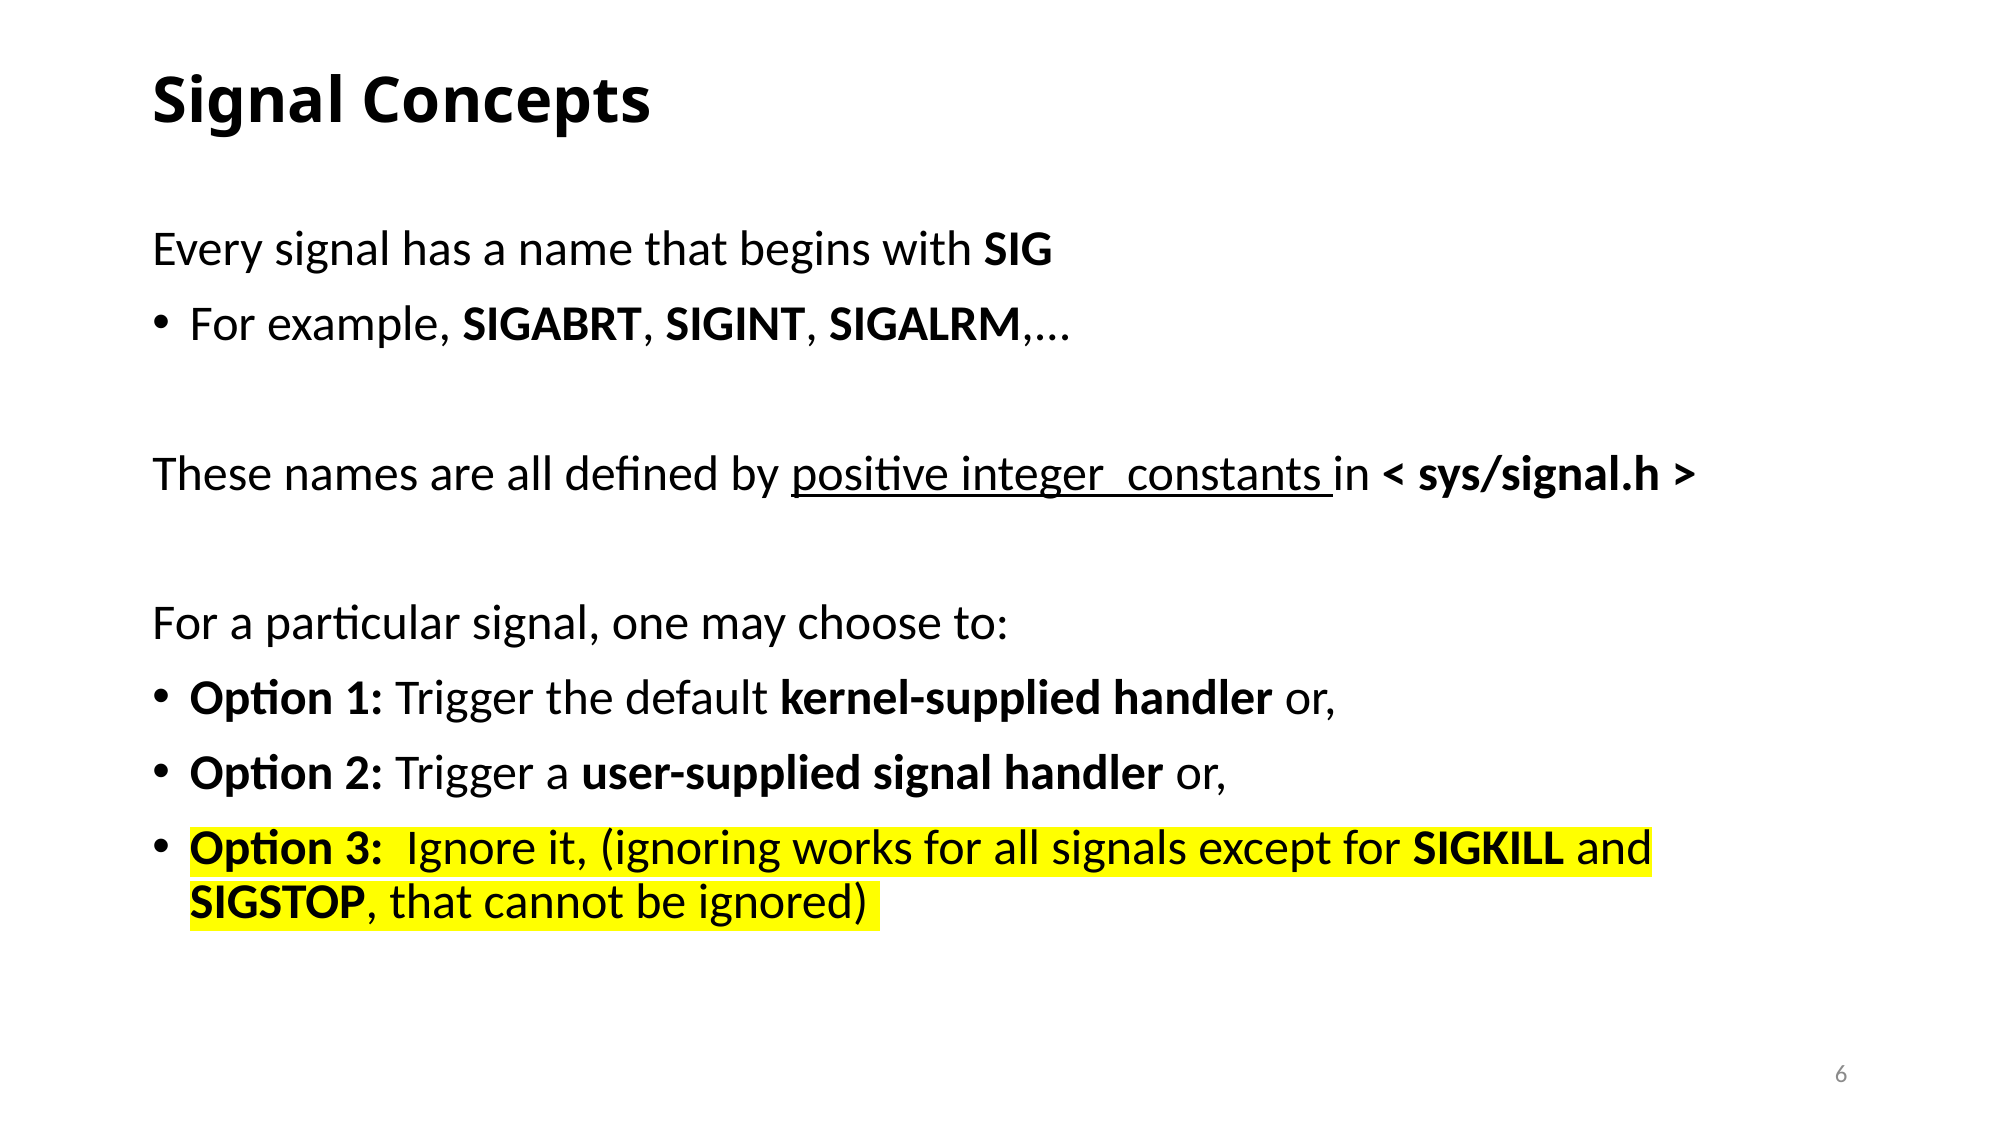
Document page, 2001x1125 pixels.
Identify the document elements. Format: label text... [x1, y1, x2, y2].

list Every signal has a name that begins with SIG For example, SIGABRT, SIGINT, SIGALRM,... These names are all defined by positive integer constants in < sys/signal.h > For a particular signal, one may choose to: Option 1: Trigger the default kernel-supplied handler or, Option 2: Trigger a user-supplied signal handler or, Option 3: Ignore it, (ignoring works for all signals except for SIGKILL and SIGSTOP, that cannot be ignored) [137, 215, 1863, 1014]
slide_number 6 [1412, 1042, 1863, 1103]
title Signal Concepts [137, 59, 1863, 144]
